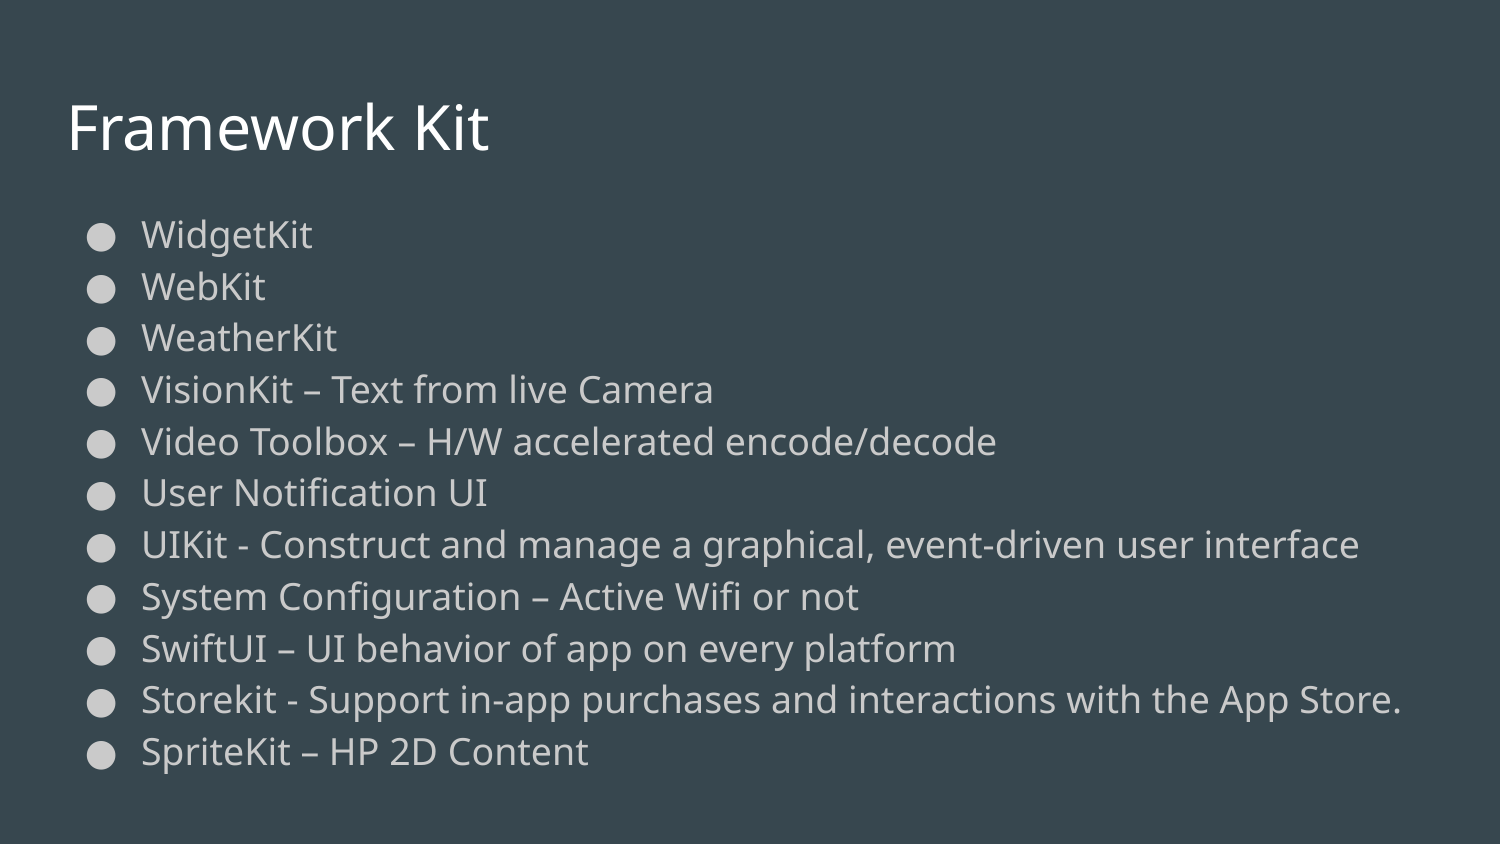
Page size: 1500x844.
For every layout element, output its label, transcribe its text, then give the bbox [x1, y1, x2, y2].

title Framework Kit [51, 72, 1449, 167]
list WidgetKit WebKit WeatherKit VisionKit – Text from live Camera Video Toolbox – H/W accelerated encode/decode User Notification UI UIKit - Construct and manage a graphical, event-driven user interface System Configuration – Active Wifi or not SwiftUI – UI behavior of app on every platform Storekit - Support in-app purchases and interactions with the App Store. SpriteKit – HP 2D Content [51, 189, 1449, 750]
